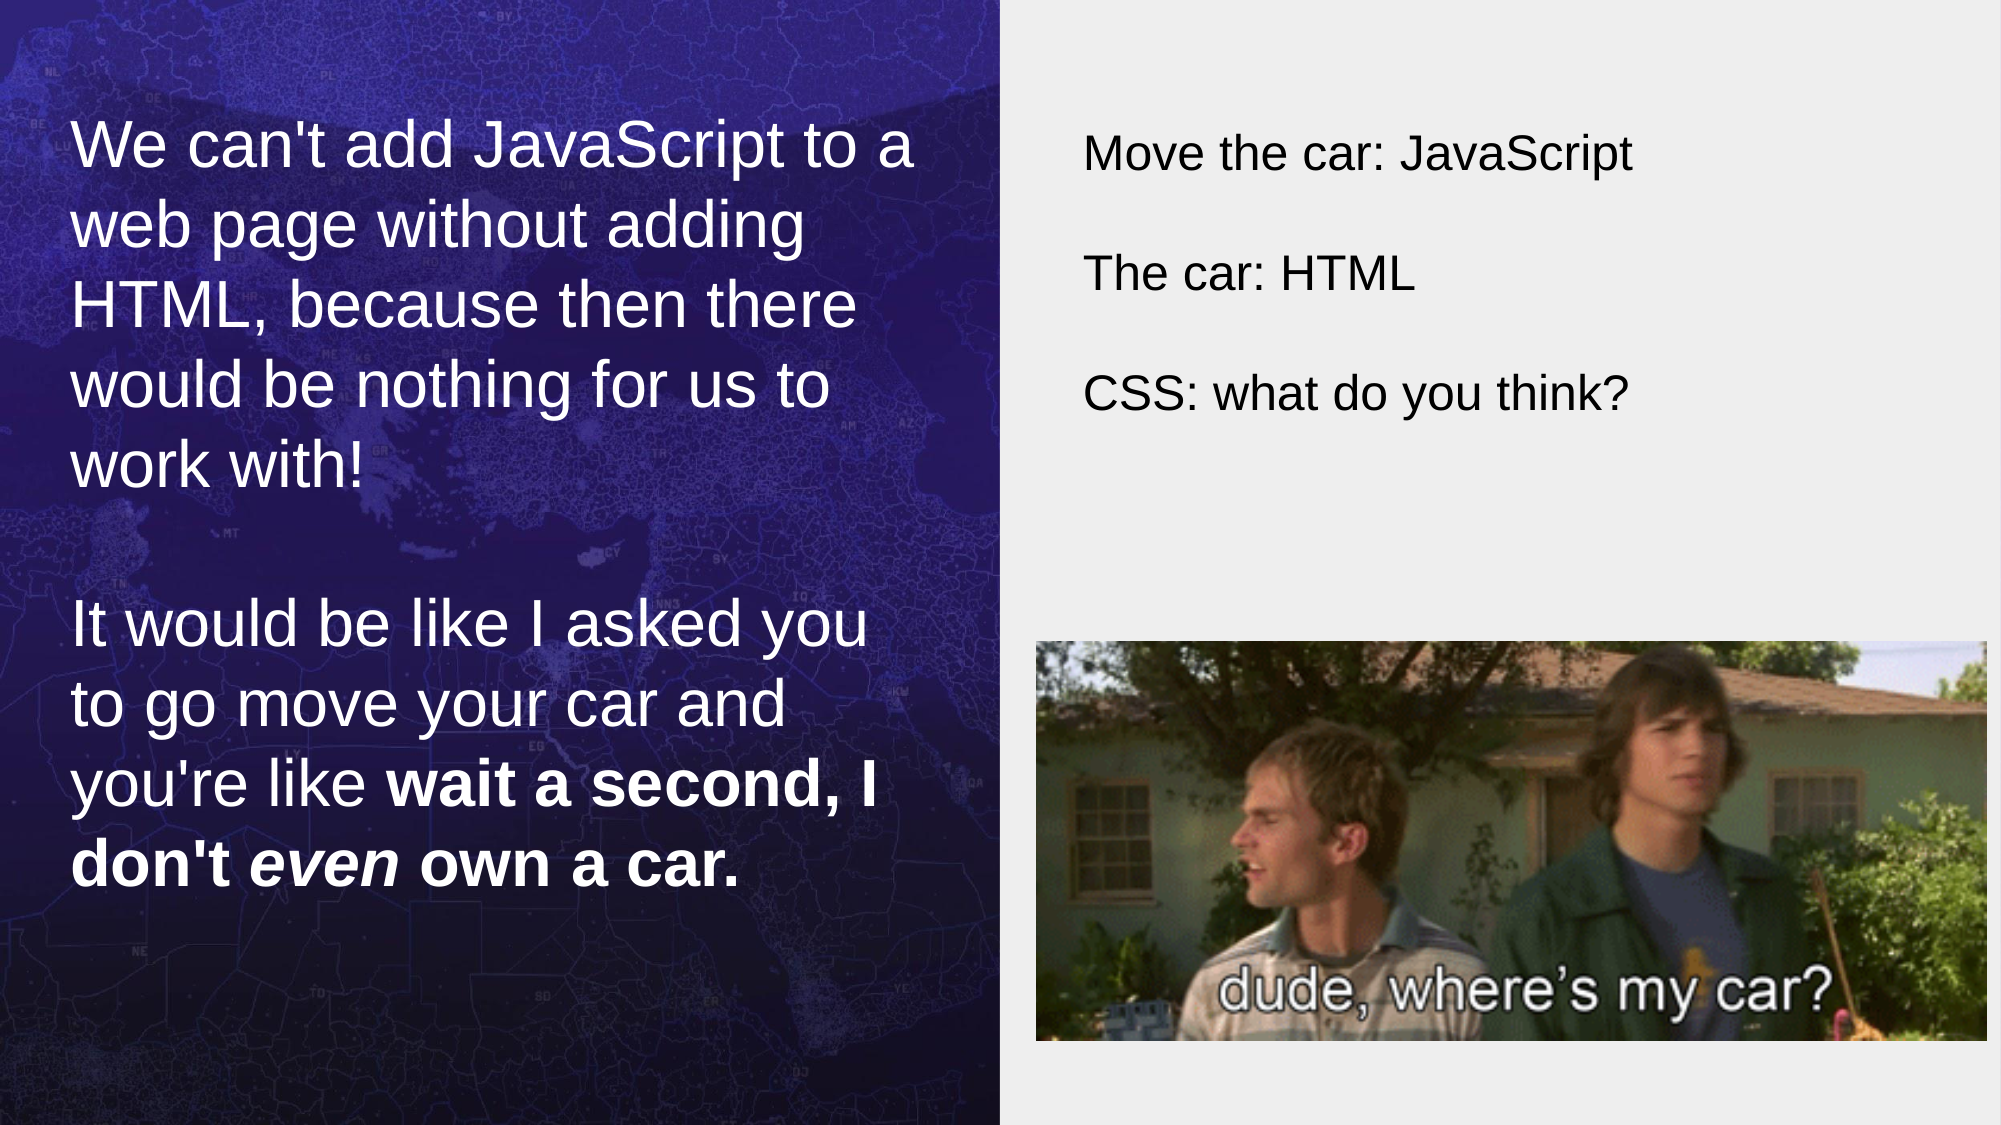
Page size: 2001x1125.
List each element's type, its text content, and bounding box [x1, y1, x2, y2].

picture [0, 0, 999, 1125]
picture [1036, 641, 1987, 1041]
text_box We can't add JavaScript to a web page without adding HTML, because then there would be nothing for us to work with! It would be like I asked you to go move your car and you're like wait a second, I don't even own a car. [50, 80, 940, 737]
text_box Move the car: JavaScript The car: HTML CSS: what do you think? [1062, 100, 1719, 541]
